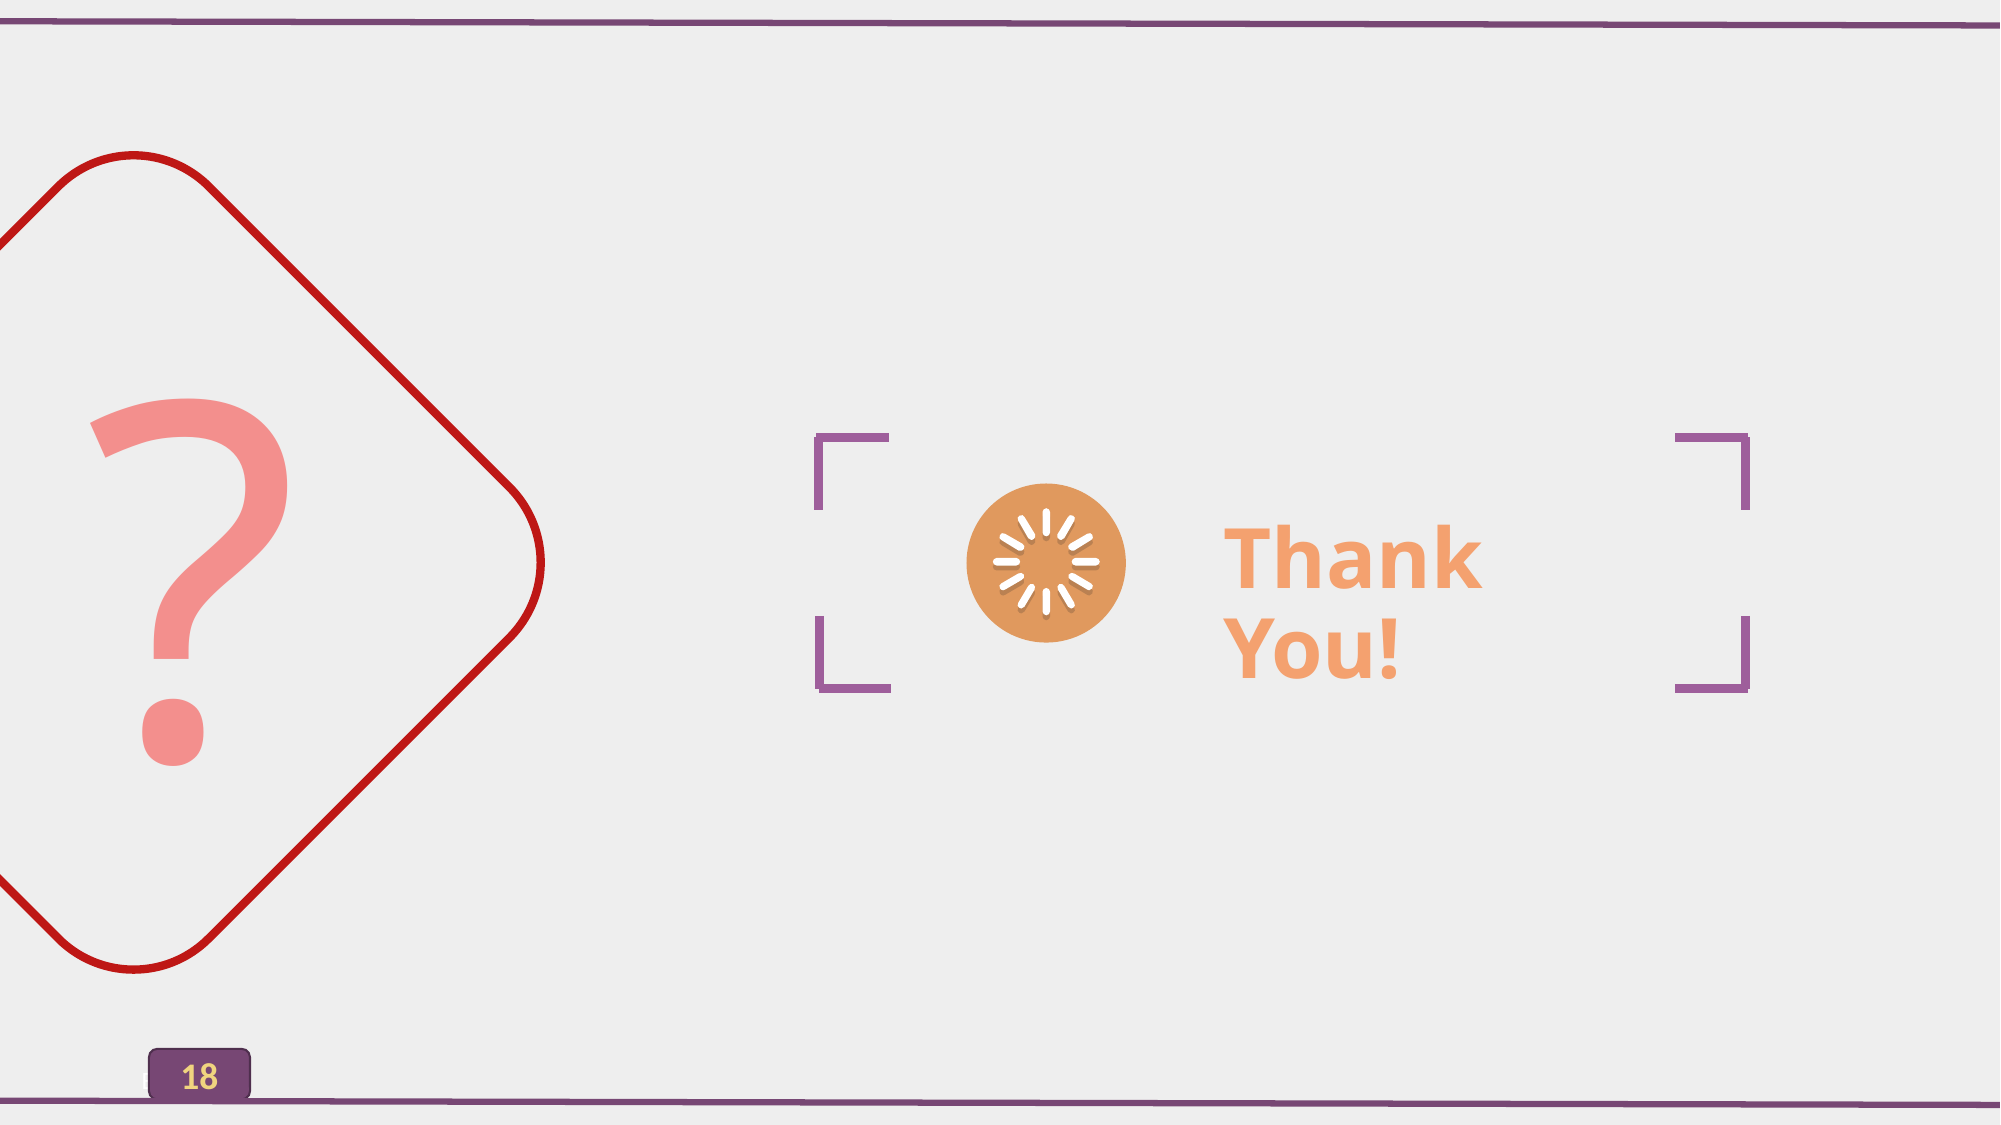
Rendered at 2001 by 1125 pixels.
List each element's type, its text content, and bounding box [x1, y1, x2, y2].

text_box 18 [147, 1047, 252, 1098]
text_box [1675, 437, 1749, 511]
text_box ? [275, 684, 466, 875]
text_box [966, 483, 1126, 643]
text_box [0, 21, 2000, 26]
text_box ? [347, 322, 466, 441]
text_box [1675, 615, 1749, 689]
text_box Thank You! [1208, 509, 1680, 704]
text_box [816, 437, 889, 511]
text_box [0, 154, 542, 971]
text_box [0, 1100, 2000, 1105]
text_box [818, 615, 892, 689]
